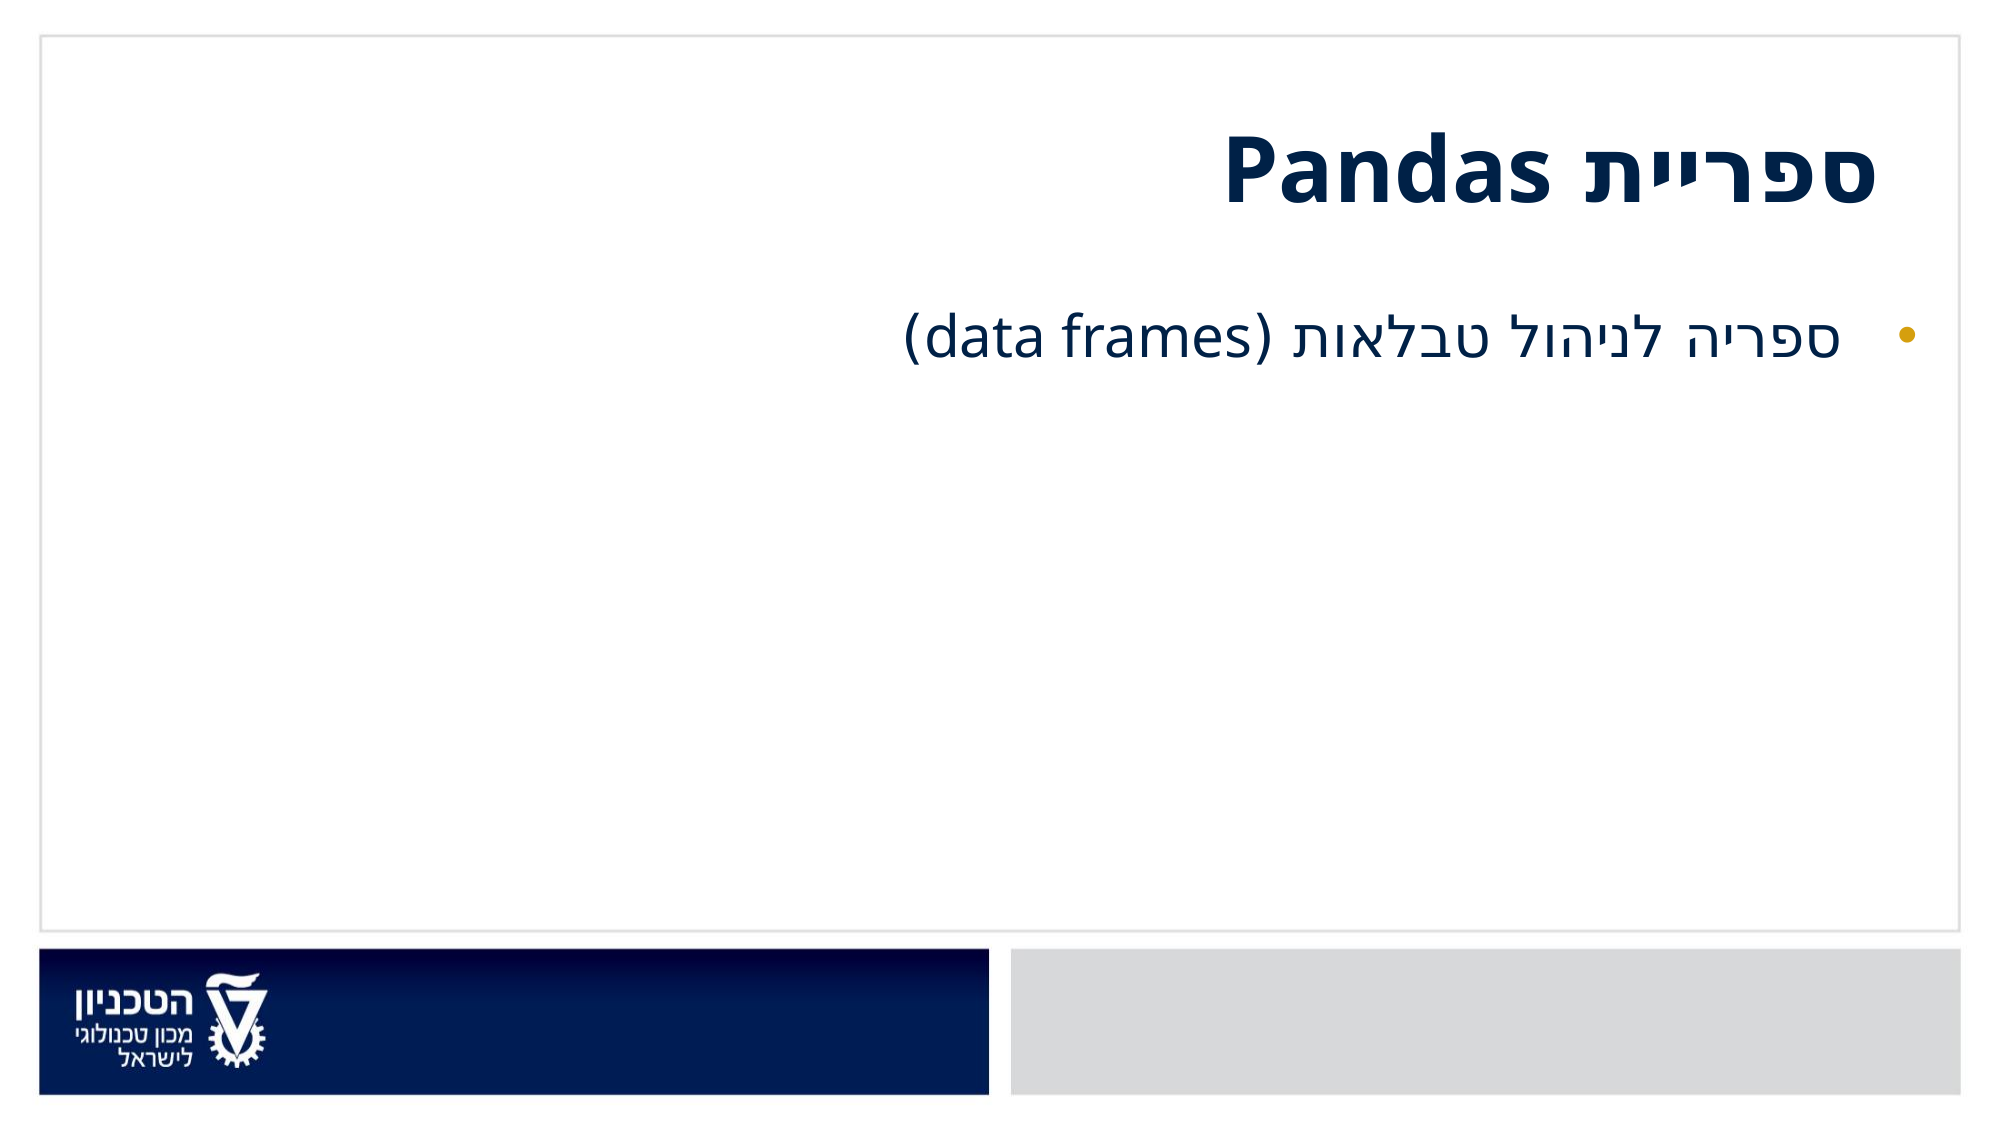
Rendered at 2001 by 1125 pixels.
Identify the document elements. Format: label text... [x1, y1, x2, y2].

list ספריה לניהול טבלאות (data frames) [57, 299, 1933, 921]
picture [0, 0, 2000, 1125]
list ספריית Pandas [57, 59, 1933, 286]
